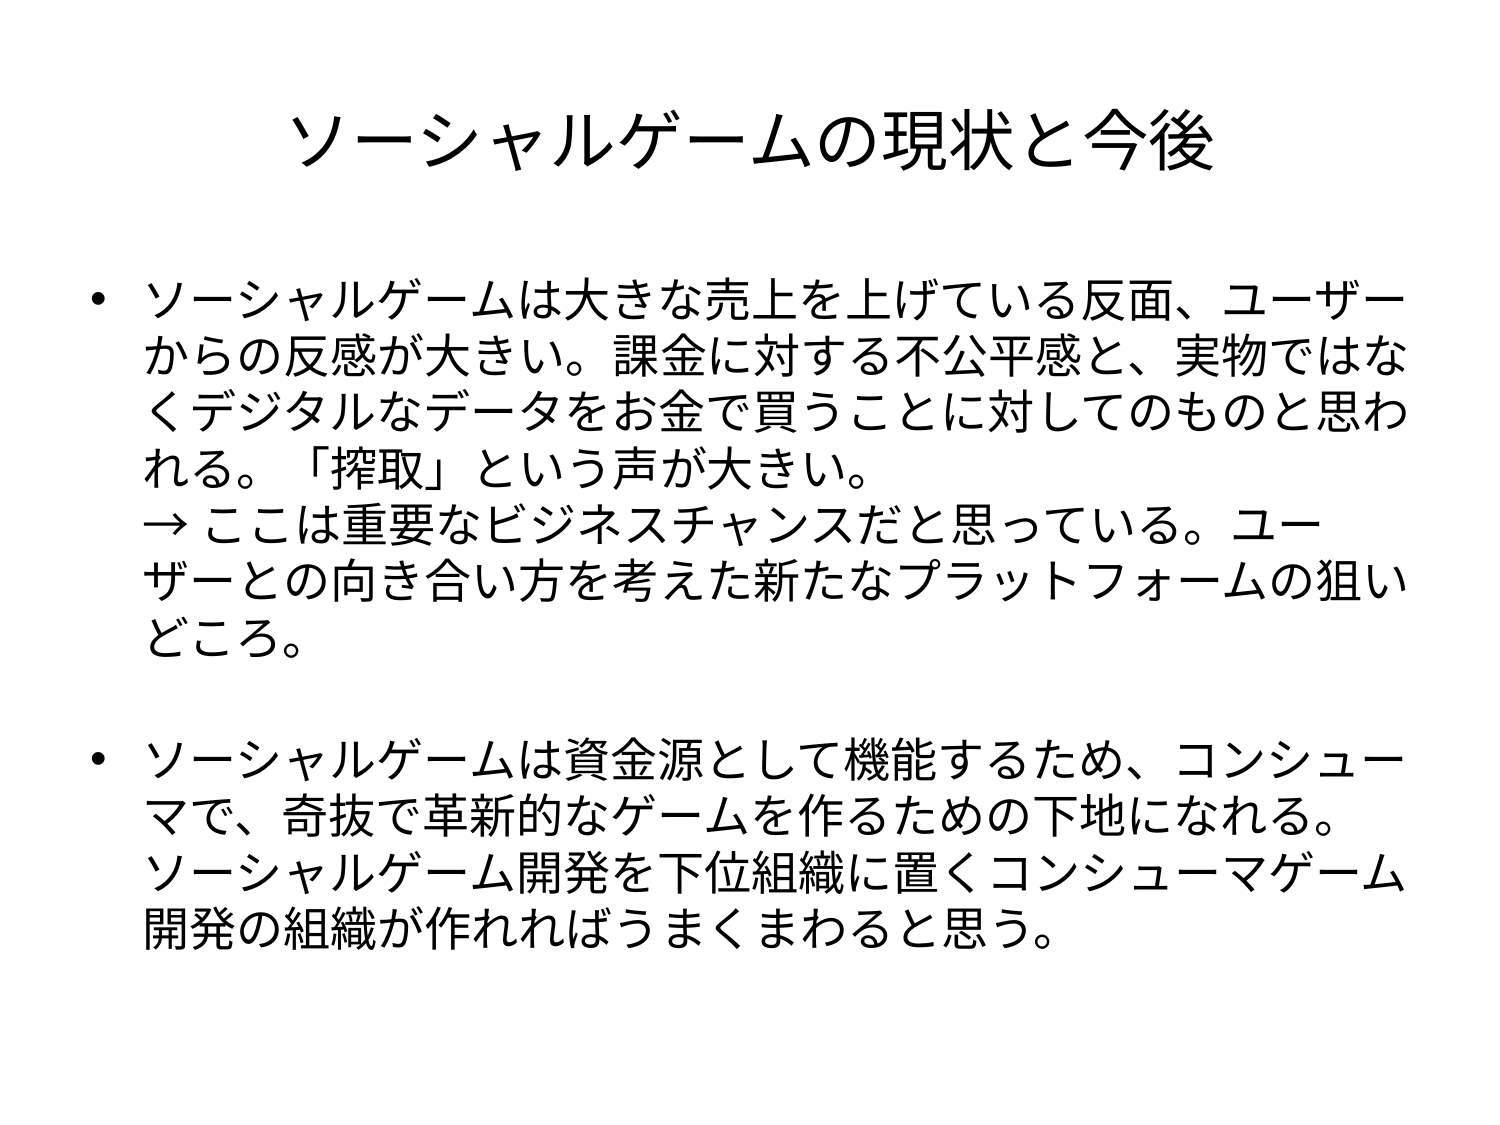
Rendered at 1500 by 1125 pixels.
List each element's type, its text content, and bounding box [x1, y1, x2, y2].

title ソーシャルゲームの現状と今後 [75, 45, 1425, 233]
list ソーシャルゲームは大きな売上を上げている反面、ユーザーからの反感が大きい。課金に対する不公平感と、実物ではなくデジタルなデータをお金で買うことに対してのものと思われる。「搾取」という声が大きい。 → ここは重要なビジネスチャンスだと思っている。ユーザーとの向き合い方を考えた新たなプラットフォームの狙いどころ。 ソーシャルゲームは資金源として機能するため、コンシューマで、奇抜で革新的なゲームを作るための下地になれる。 ソーシャルゲーム開発を下位組織に置くコンシューマゲーム開発の組織が作れればうまくまわると思う。 [75, 262, 1425, 1005]
